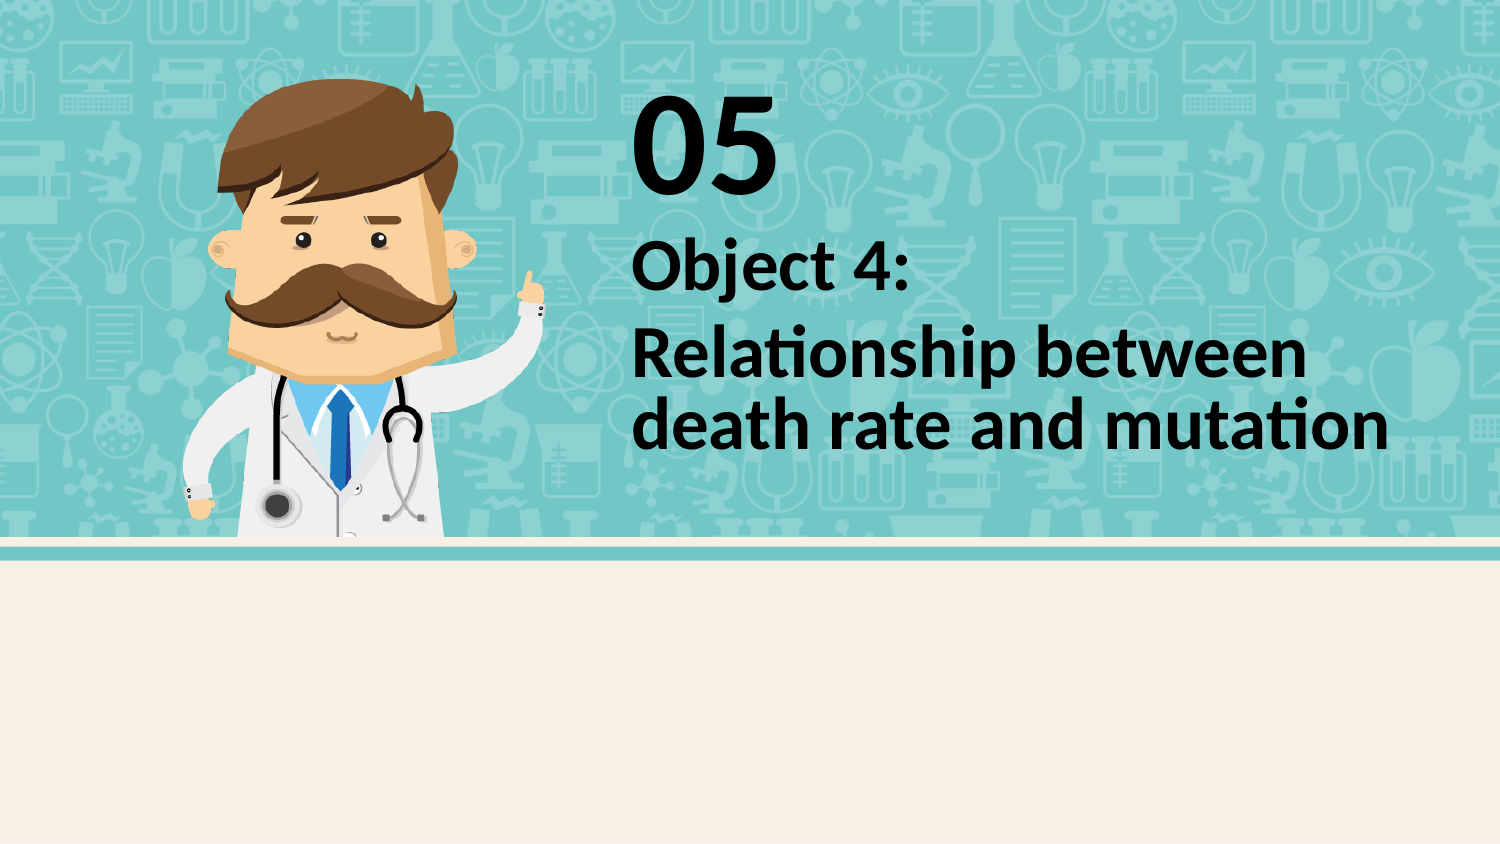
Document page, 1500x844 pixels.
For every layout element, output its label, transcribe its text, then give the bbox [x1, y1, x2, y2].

text_box Object 4: Relationship between death rate and mutation [631, 232, 1470, 321]
picture [0, 0, 1500, 537]
list 05 [631, 79, 1471, 218]
